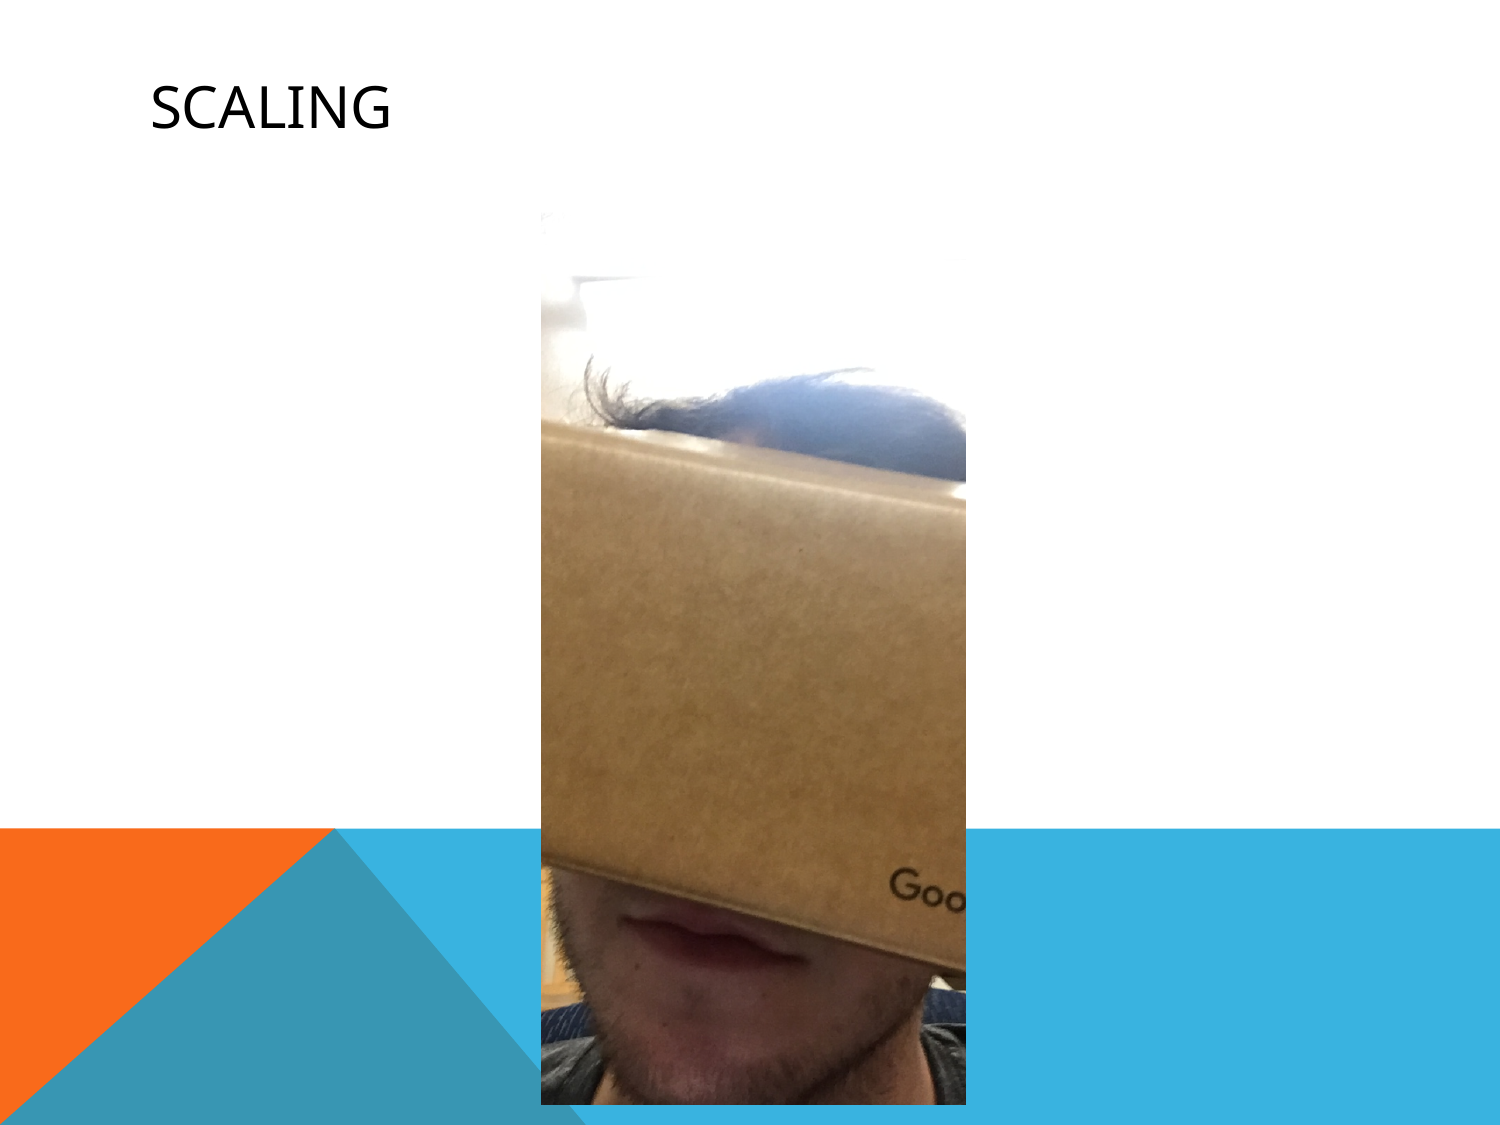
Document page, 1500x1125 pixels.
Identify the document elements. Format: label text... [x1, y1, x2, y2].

picture [541, 214, 966, 445]
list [307, 445, 1201, 872]
picture [541, 872, 966, 1104]
title Scaling [135, 60, 1369, 150]
